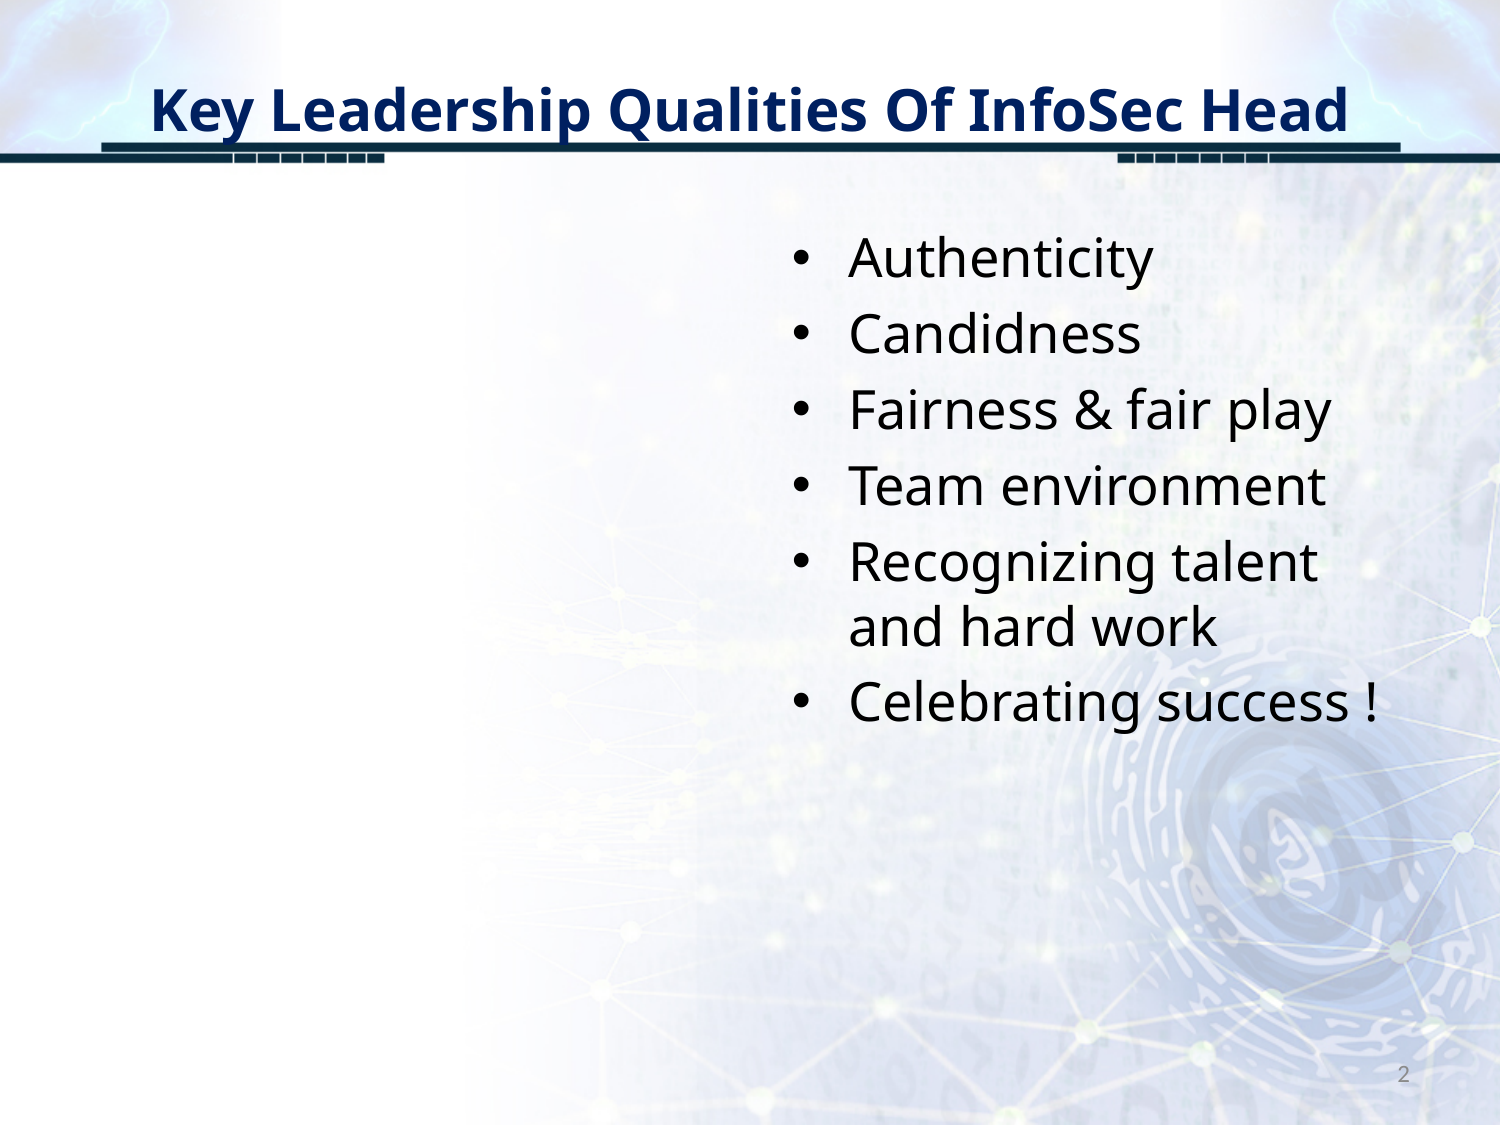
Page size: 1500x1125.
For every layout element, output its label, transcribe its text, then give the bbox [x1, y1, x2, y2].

list Authenticity Candidness Fairness & fair play Team environment Recognizing talent and hard work Celebrating success ! [776, 216, 1432, 1034]
title Key Leadership Qualities Of InfoSec Head [75, 34, 1425, 182]
slide_number 2 [1074, 1042, 1425, 1103]
picture [0, 0, 1500, 1125]
